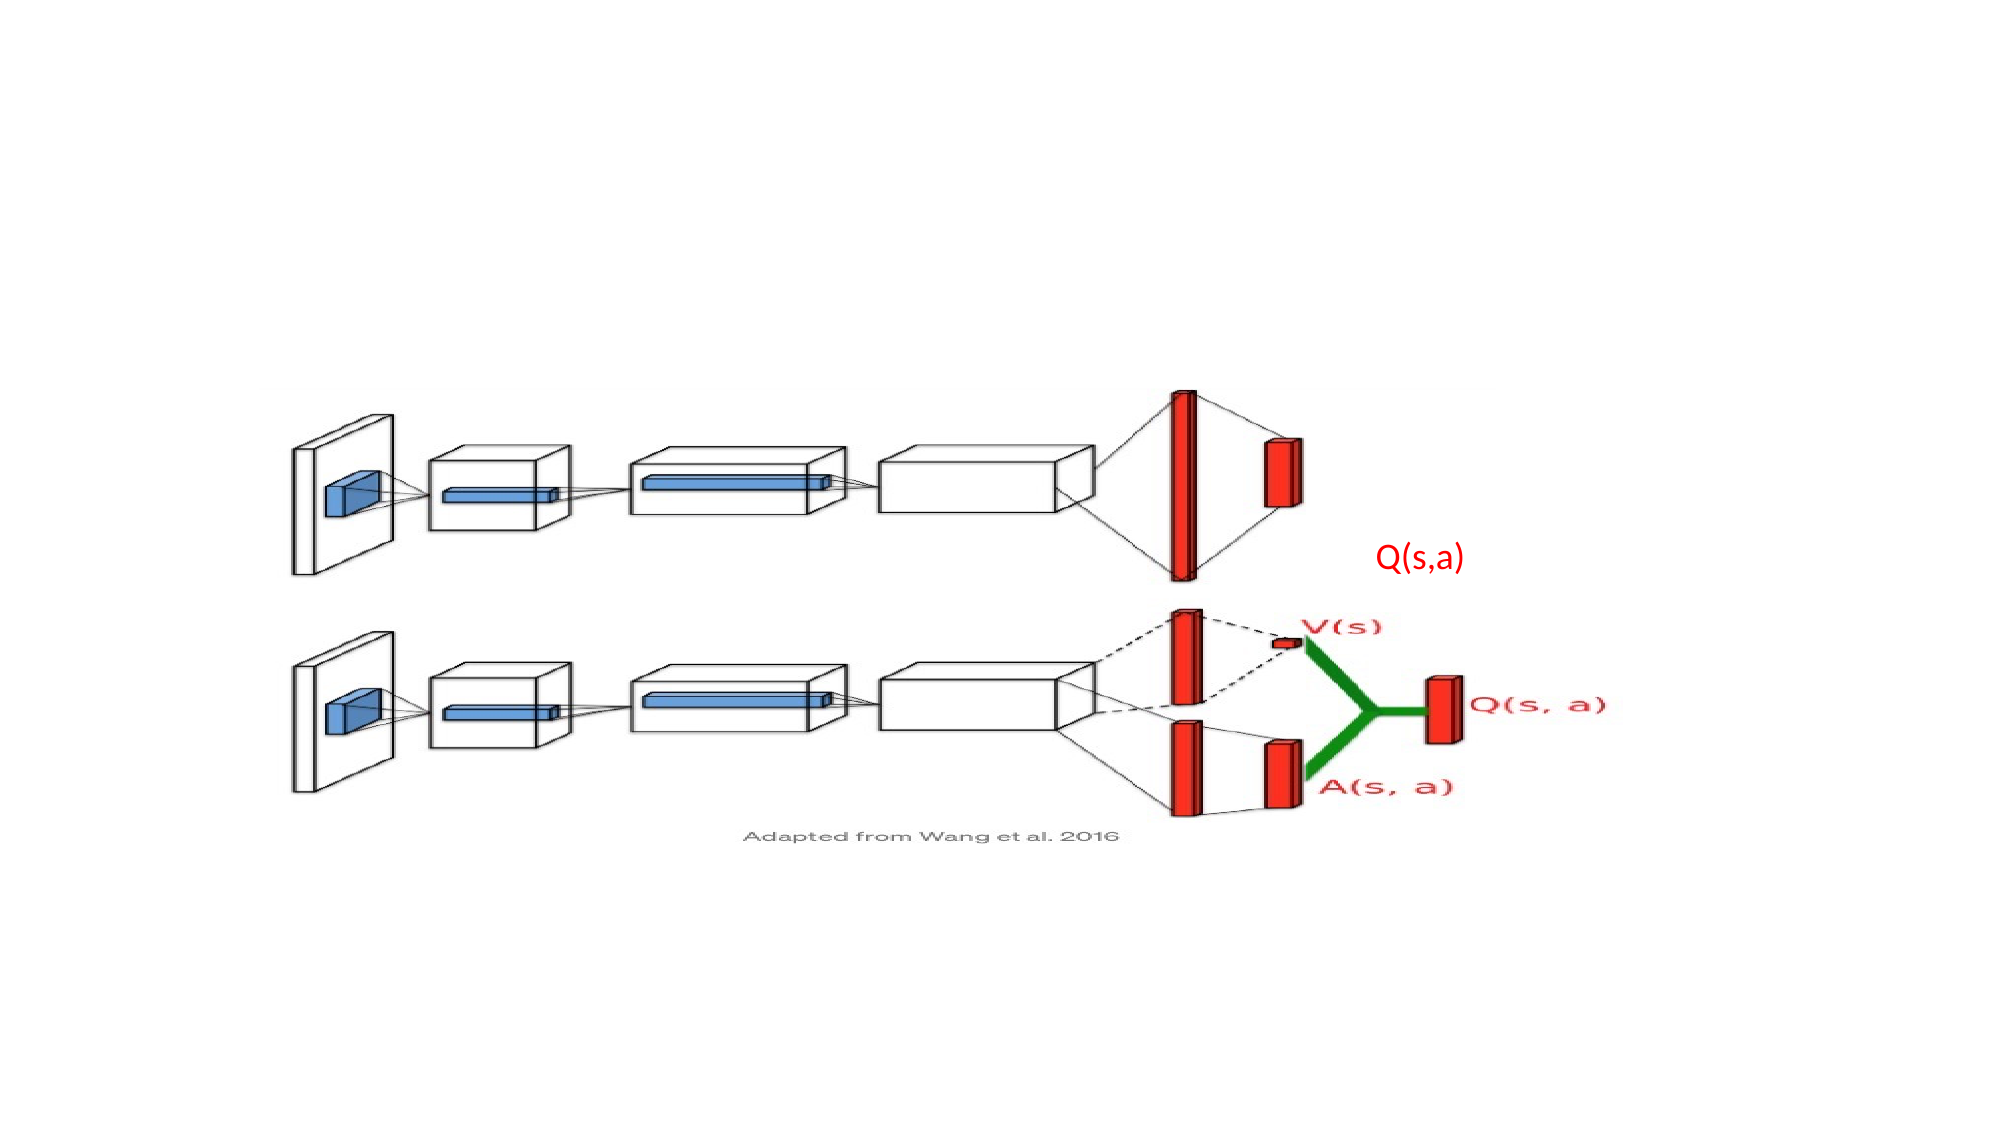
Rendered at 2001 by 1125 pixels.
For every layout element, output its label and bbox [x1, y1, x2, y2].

text_box [228, 360, 1699, 859]
